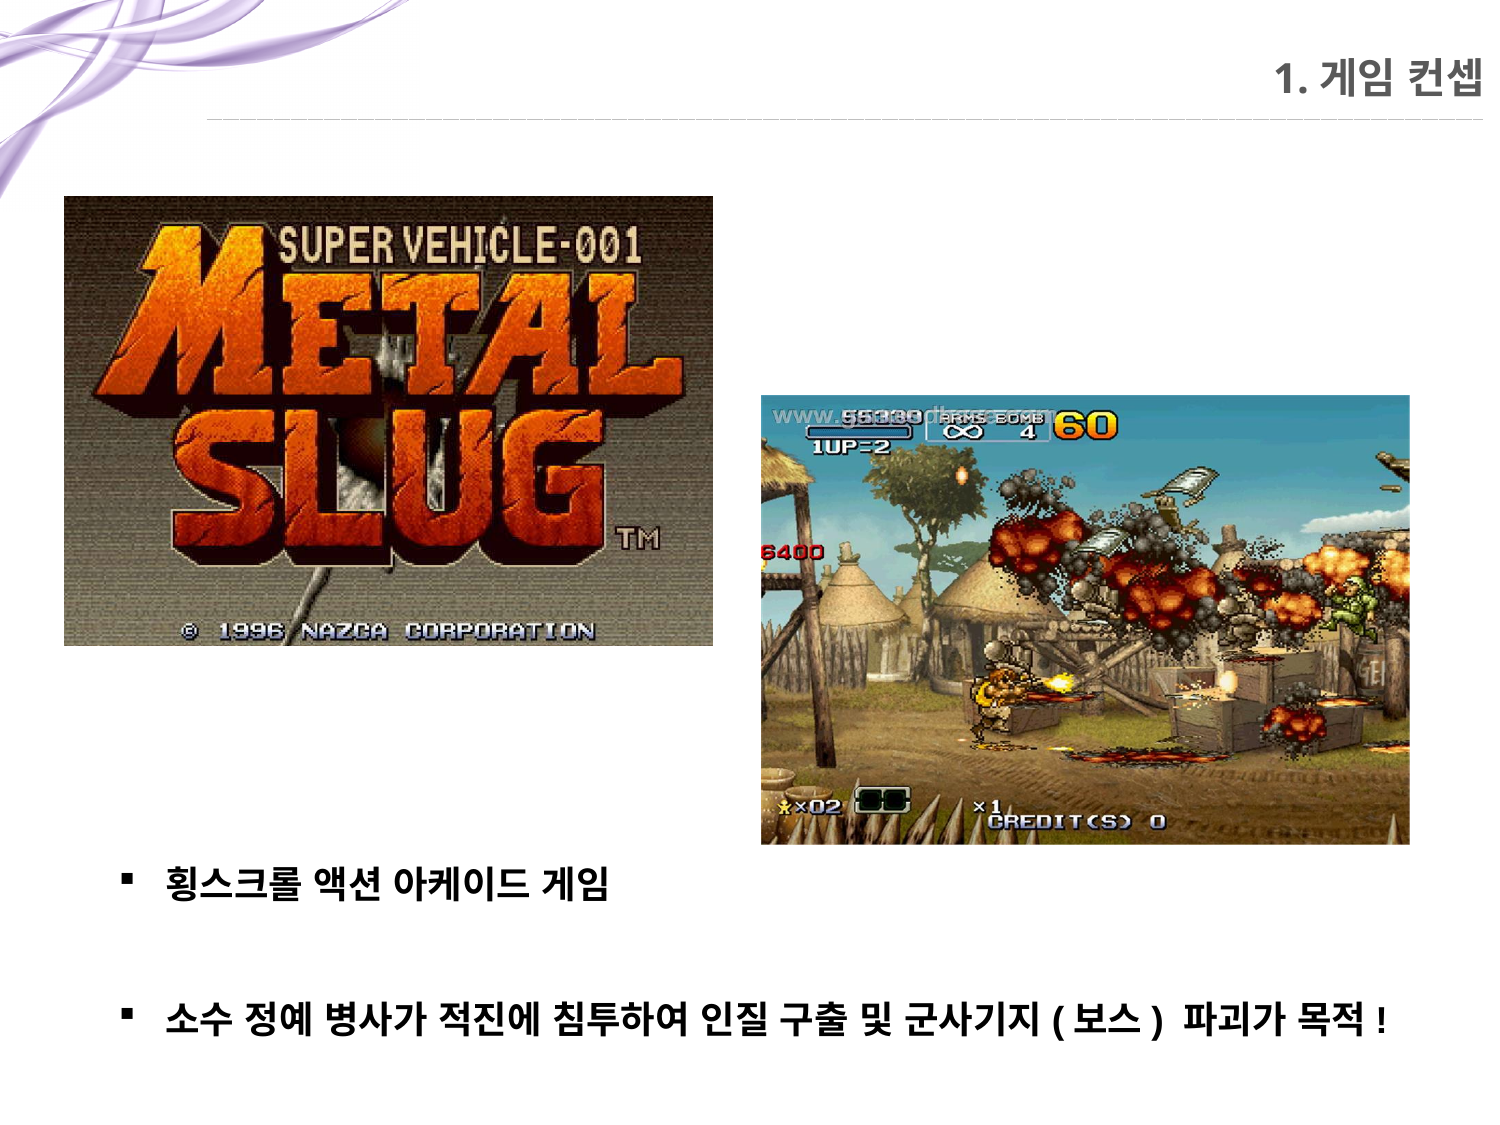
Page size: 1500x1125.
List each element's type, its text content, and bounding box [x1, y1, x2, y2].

text_box 횡스크롤 액션 아케이드 게임 소수 정예 병사가 적진에 침투하여 인질 구출 및 군사기지(보스) 파괴가 목적! [103, 853, 1403, 1094]
picture [64, 196, 713, 646]
title 1.게임 컨셉 [150, 42, 1500, 111]
picture [761, 395, 1410, 845]
